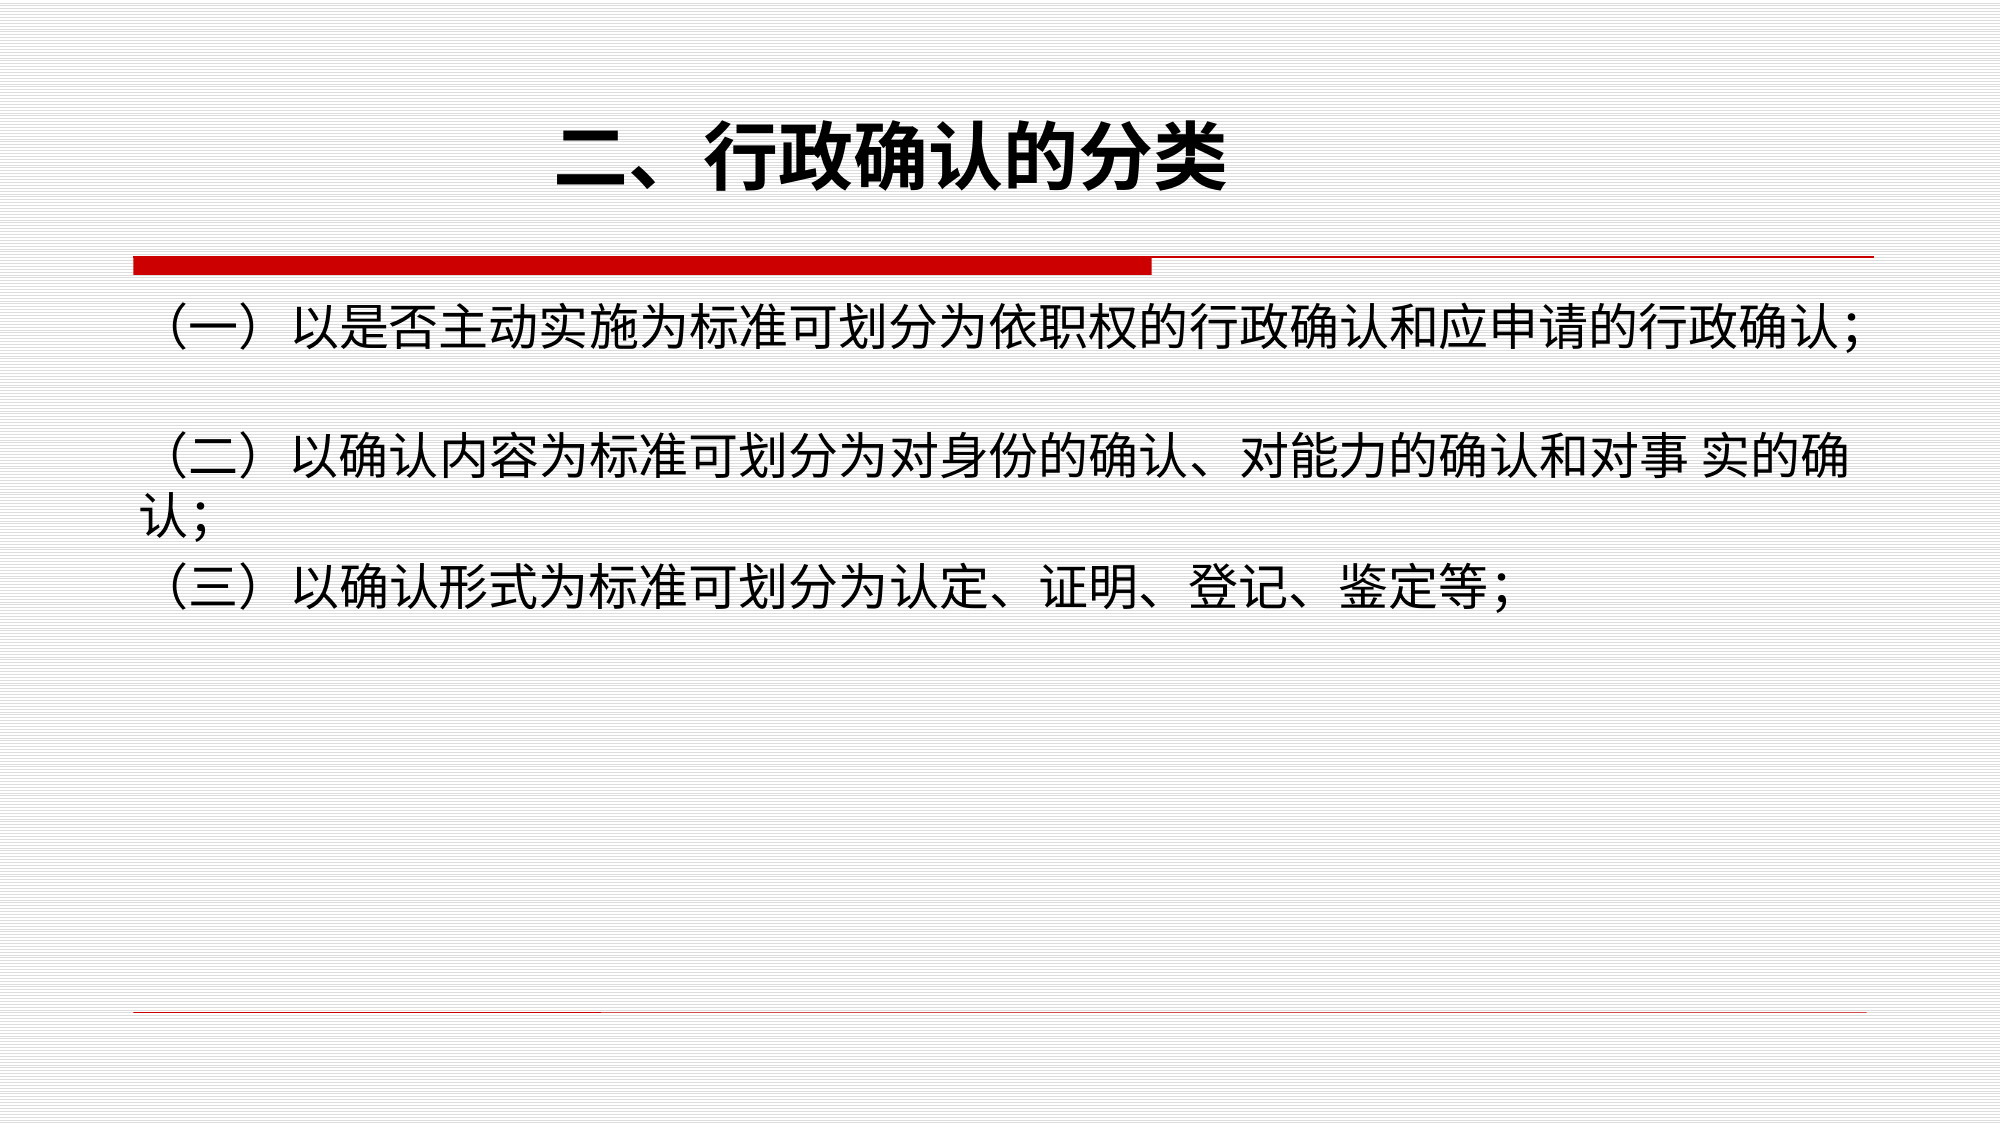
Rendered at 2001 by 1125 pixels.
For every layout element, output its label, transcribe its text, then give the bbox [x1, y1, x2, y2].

text_box 二、行政确认的分类 [539, 101, 1709, 207]
list （一）以是否主动实施为标准可划分为依职权的行政确认和应申请的行政确认； （二）以确认内容为标准可划分为对身份的确认、对能力的确认和对事 实的确认； （三）以确认形式为标准可划分为认定、证明、登记、鉴定等； [123, 287, 1875, 988]
